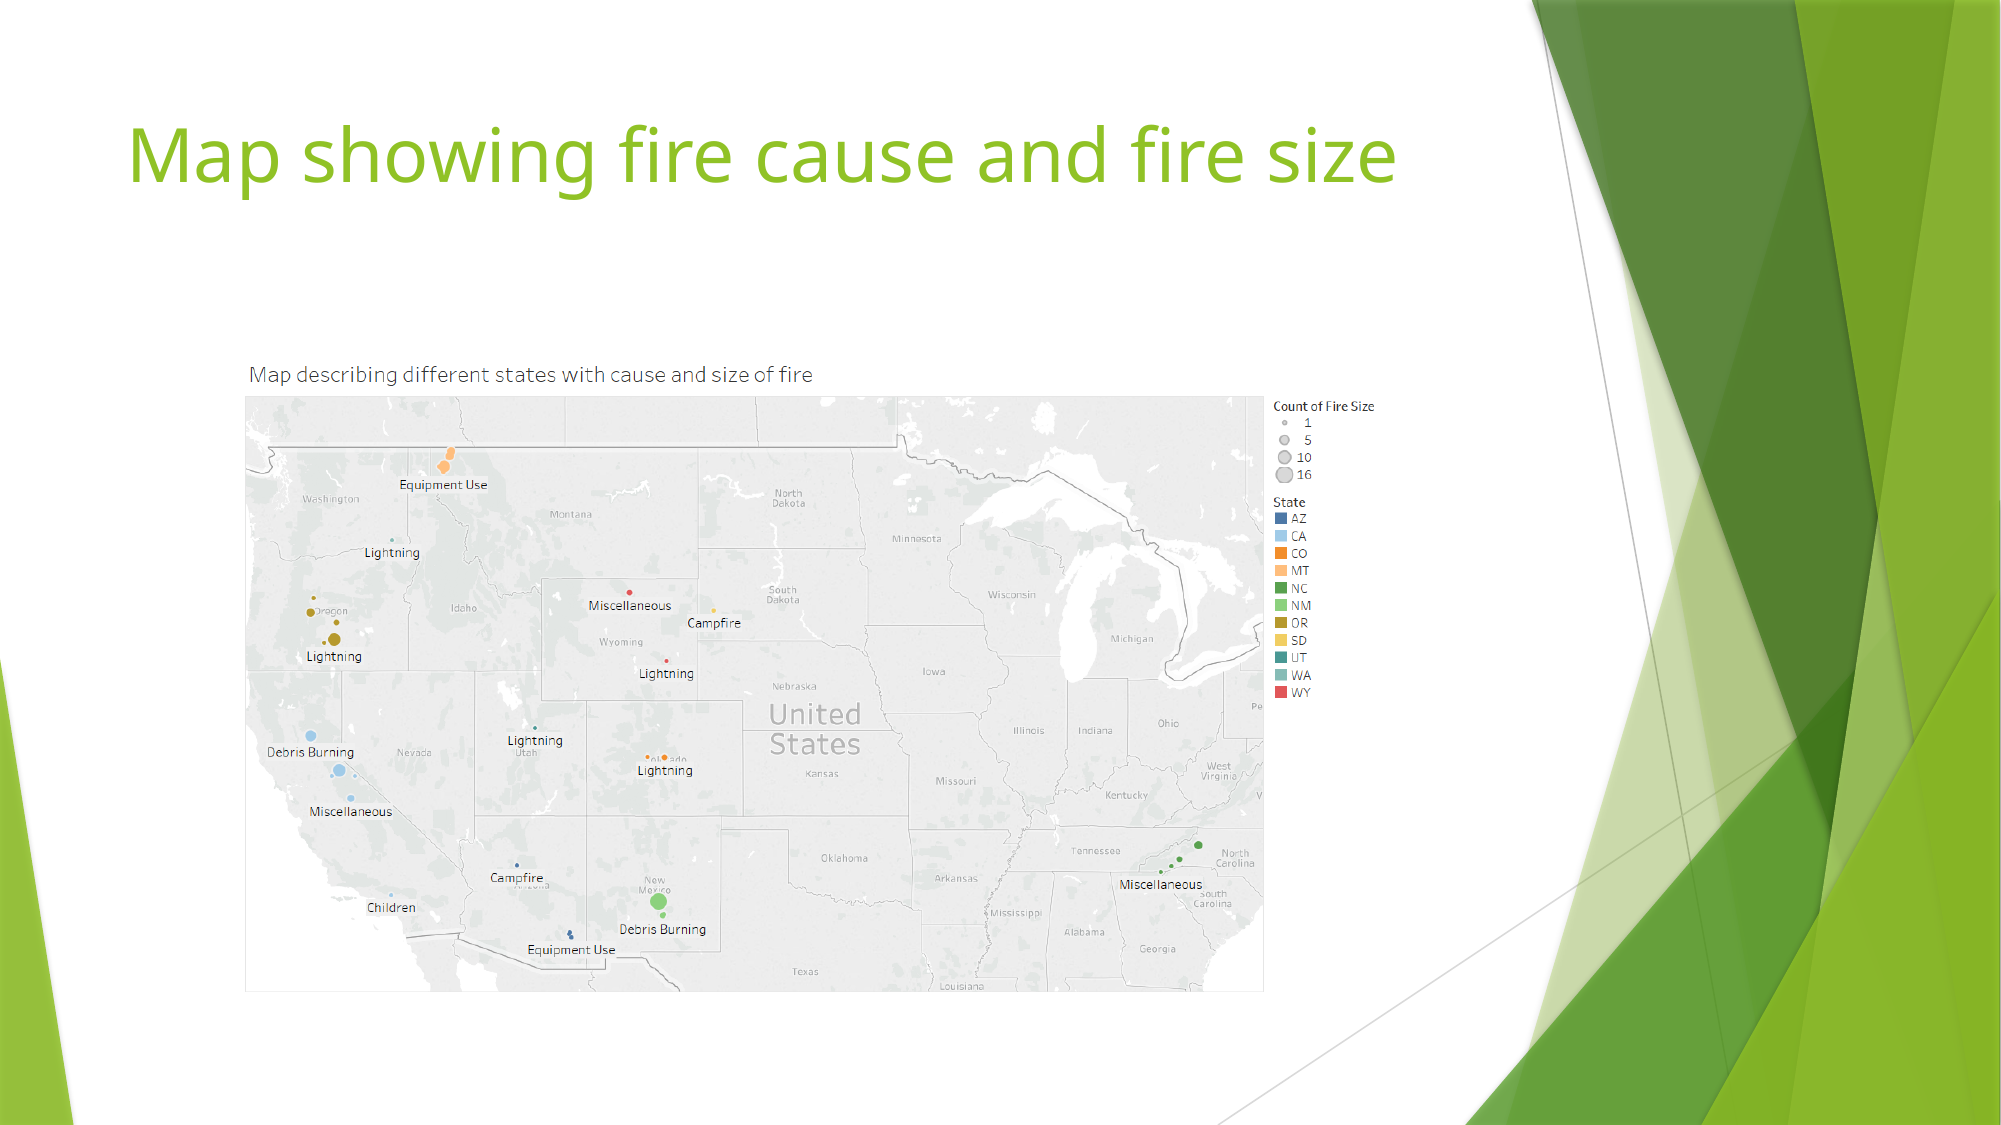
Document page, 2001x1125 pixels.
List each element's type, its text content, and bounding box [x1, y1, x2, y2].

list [244, 353, 1388, 992]
title Map showing fire cause and fire size [111, 99, 1522, 317]
